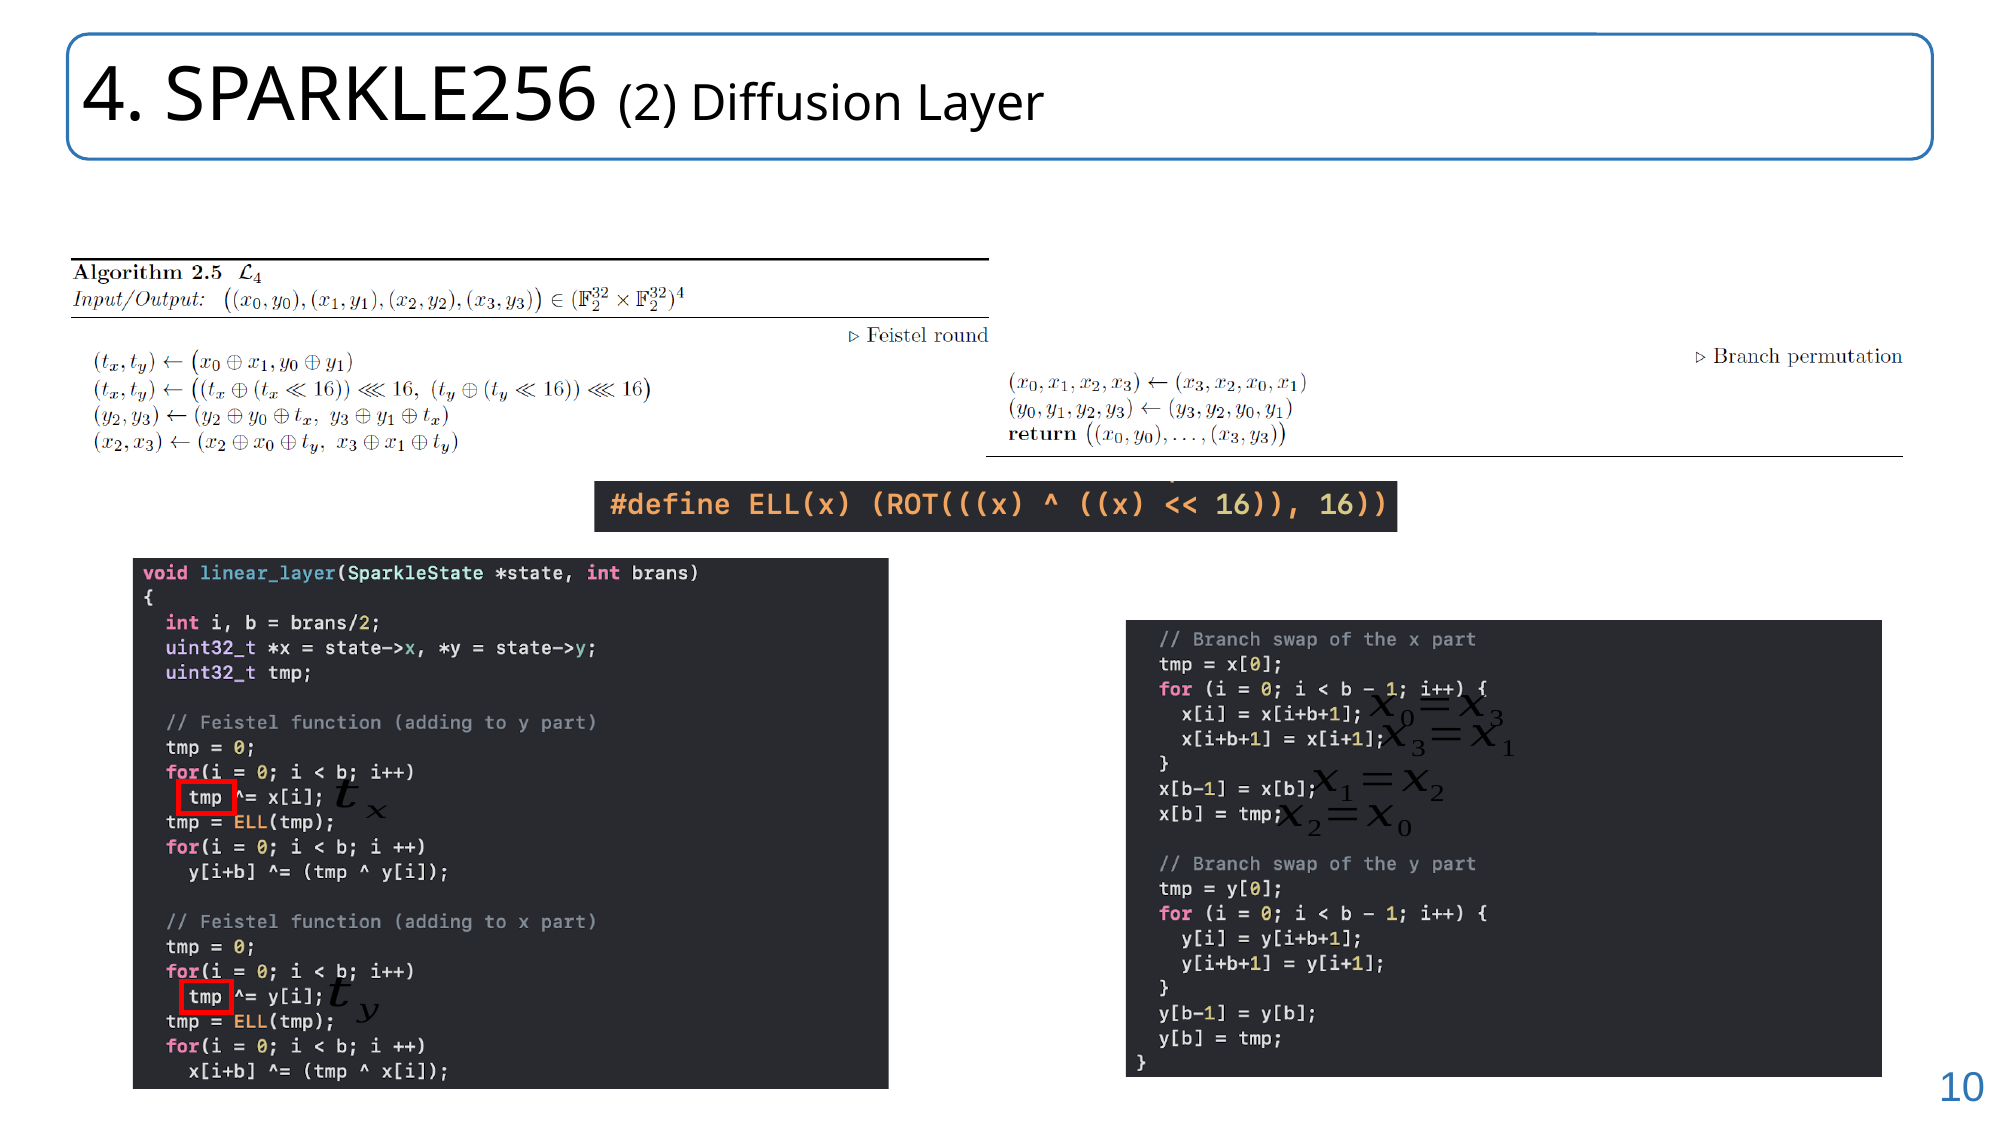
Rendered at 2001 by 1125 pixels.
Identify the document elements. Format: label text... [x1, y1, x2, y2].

picture [1125, 620, 1882, 1077]
title 4. SPARKLE256 (2) Diffusion Layer [67, 34, 1933, 160]
picture [67, 251, 1912, 465]
picture [594, 481, 1398, 532]
picture [132, 557, 889, 1089]
